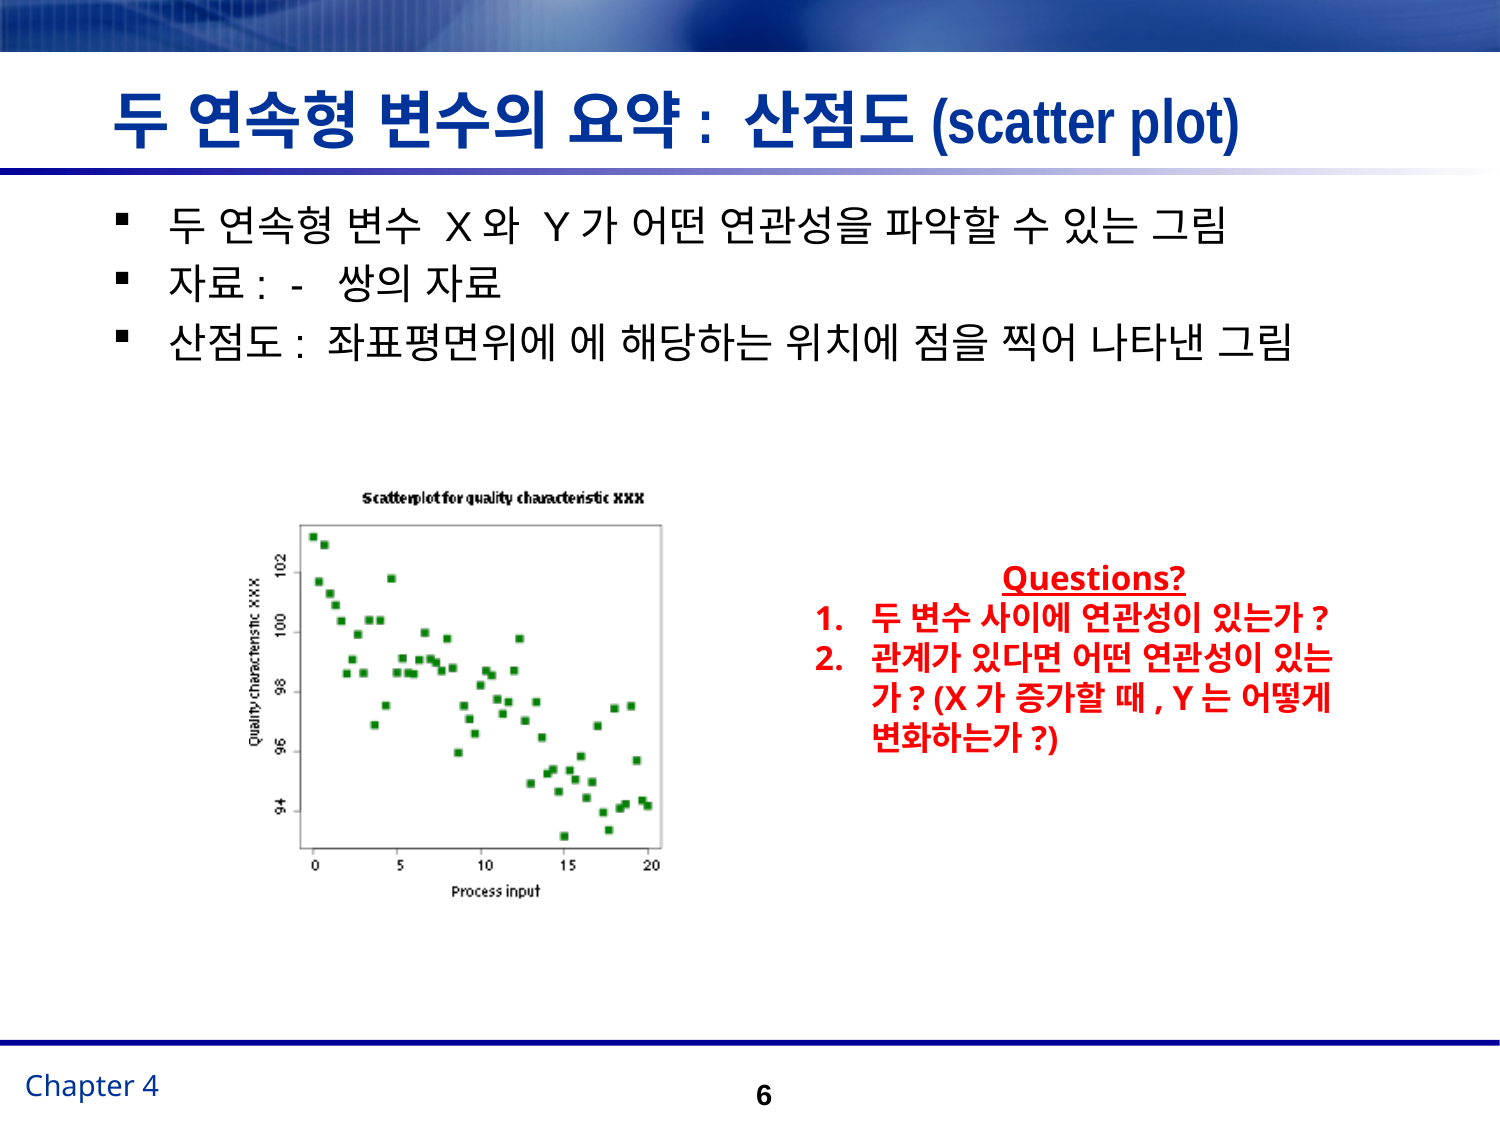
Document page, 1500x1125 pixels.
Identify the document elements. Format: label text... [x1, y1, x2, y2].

title 두 연속형 변수의 요약: 산점도(scatter plot) [112, 75, 1500, 188]
text_box Questions? 두 변수 사이에 연관성이 있는가? 관계가 있다면 어떤 연관성이 있는가? (X가 증가할 때, Y는 어떻게 변화하는가?) [799, 549, 1388, 765]
picture [0, 0, 1500, 52]
picture [249, 474, 688, 913]
slide_number 6 [699, 1062, 788, 1125]
